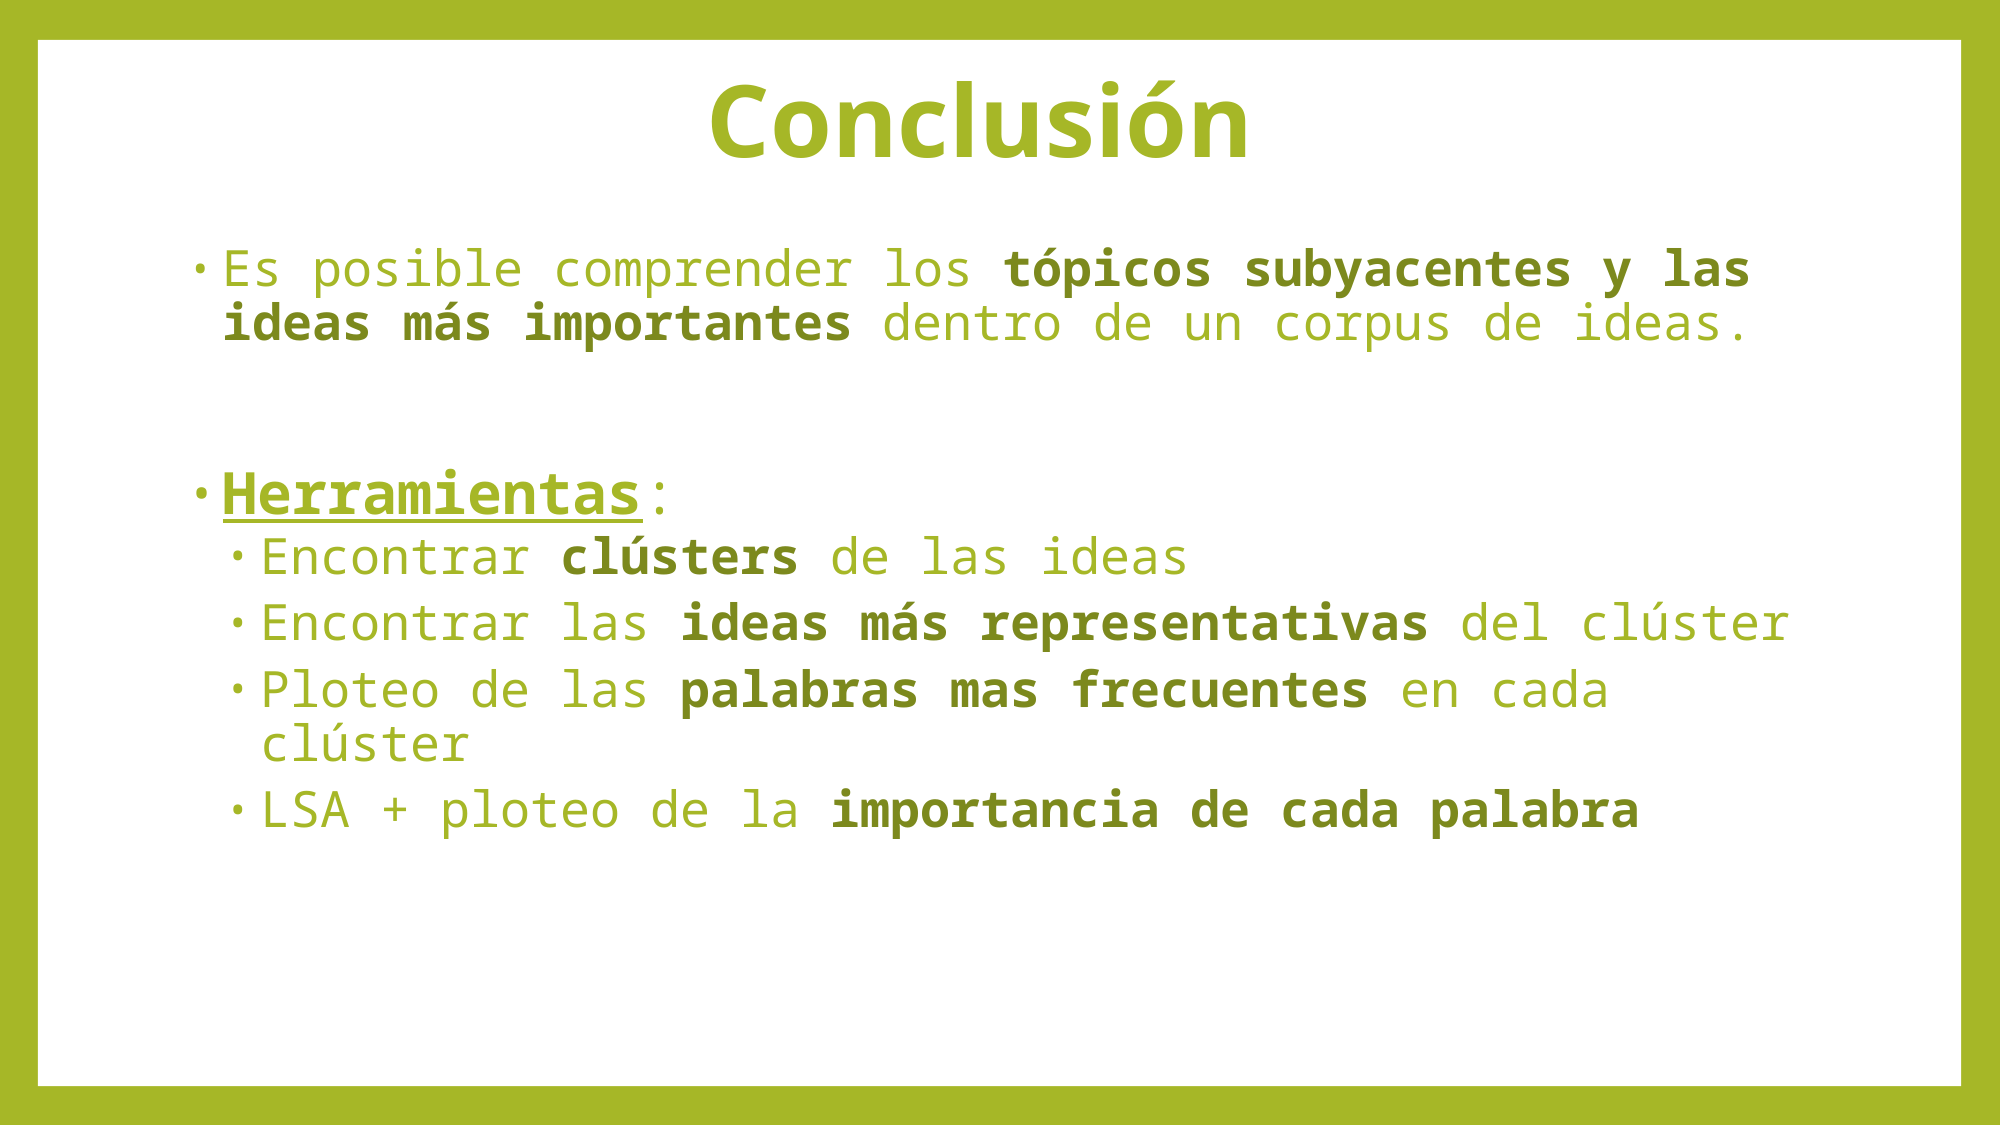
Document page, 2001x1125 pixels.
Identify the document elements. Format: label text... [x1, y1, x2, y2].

list Es posible comprender los tópicos subyacentes y las ideas más importantes dentro de un corpus de ideas. Herramientas: Encontrar clústers de las ideas Encontrar las ideas más representativas del clúster Ploteo de las palabras mas frecuentes en cada clúster LSA + ploteo de la importancia de cada palabra [170, 236, 1855, 965]
title Conclusión [170, 13, 1791, 236]
